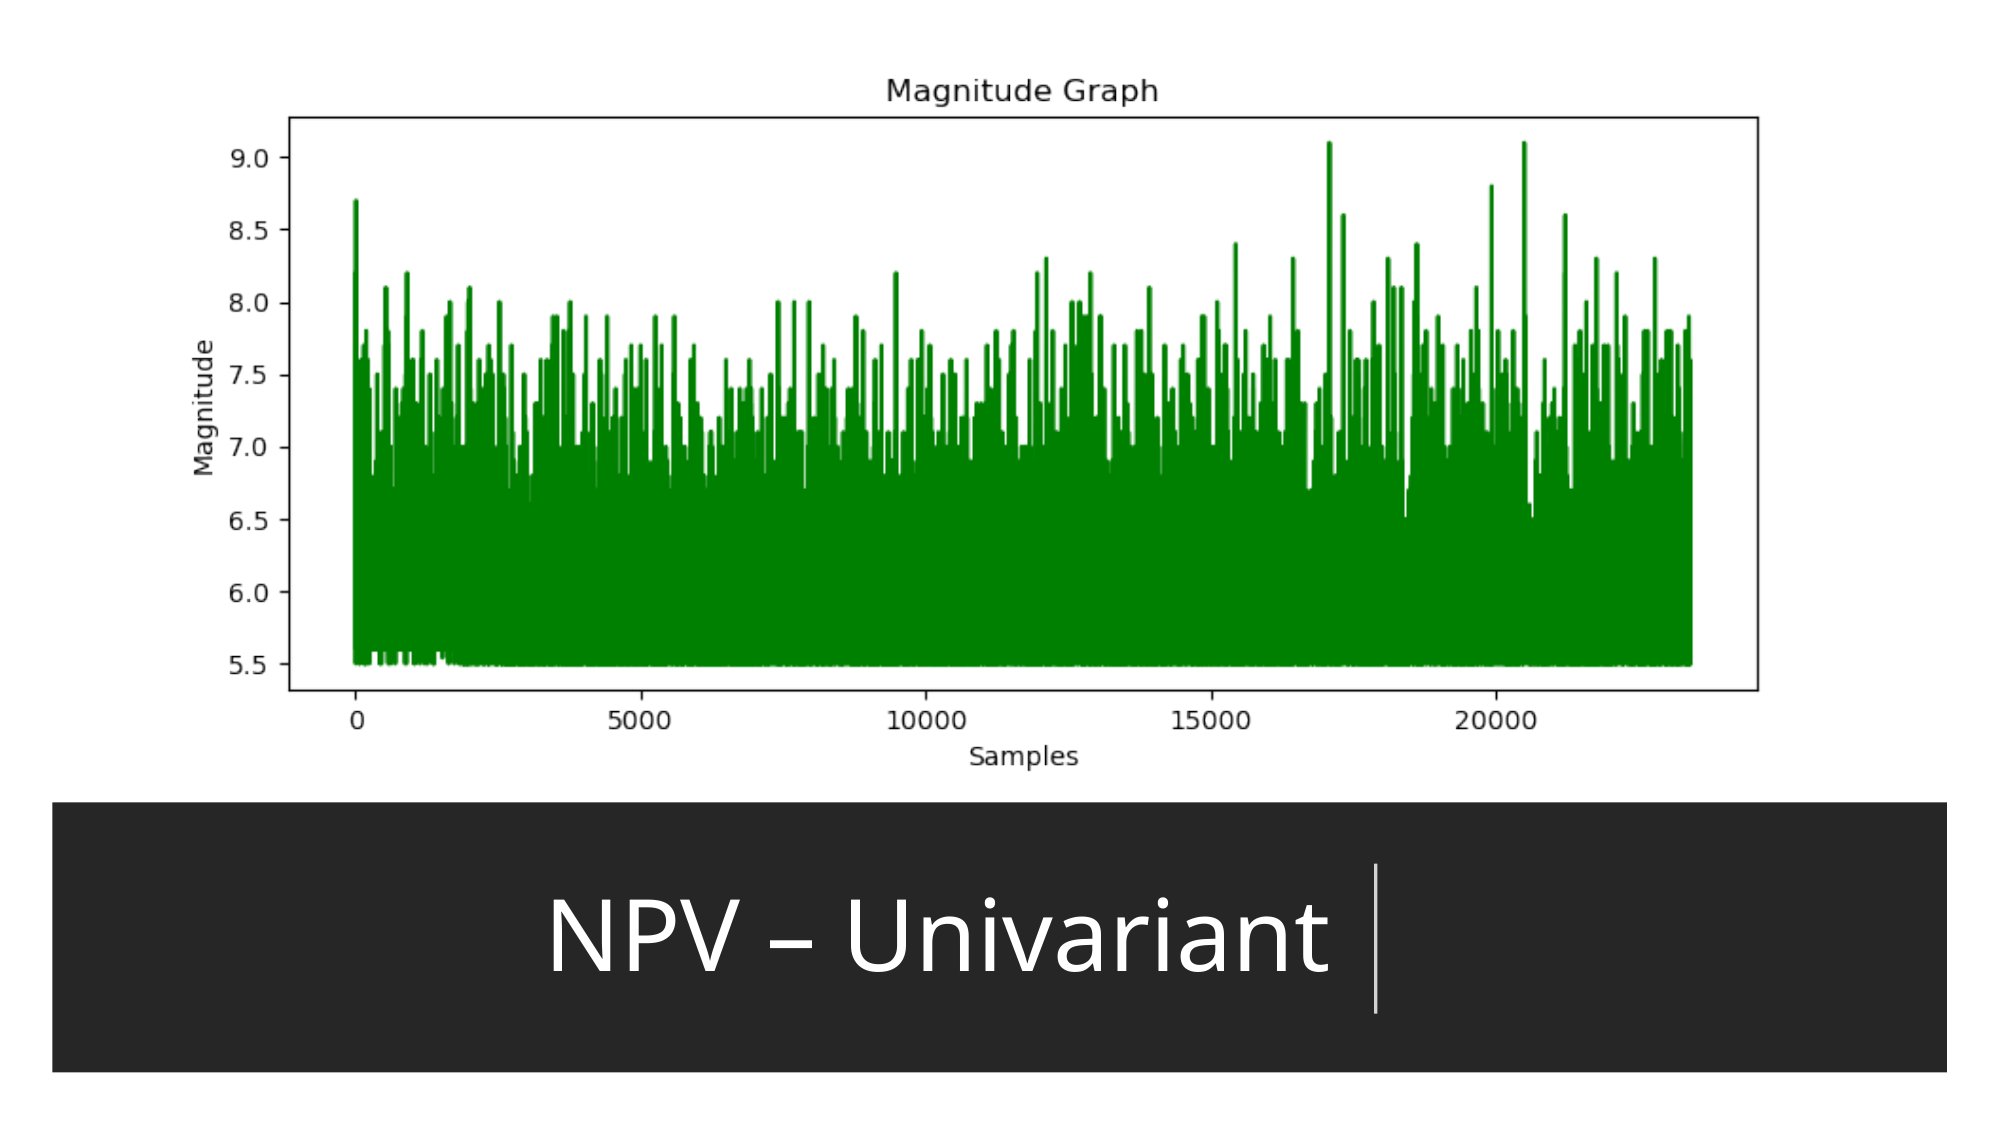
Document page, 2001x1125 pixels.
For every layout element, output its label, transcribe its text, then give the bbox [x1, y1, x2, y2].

text_box [51, 801, 1948, 1073]
title NPV – Univariant [117, 835, 1346, 1043]
picture [52, 52, 1947, 785]
